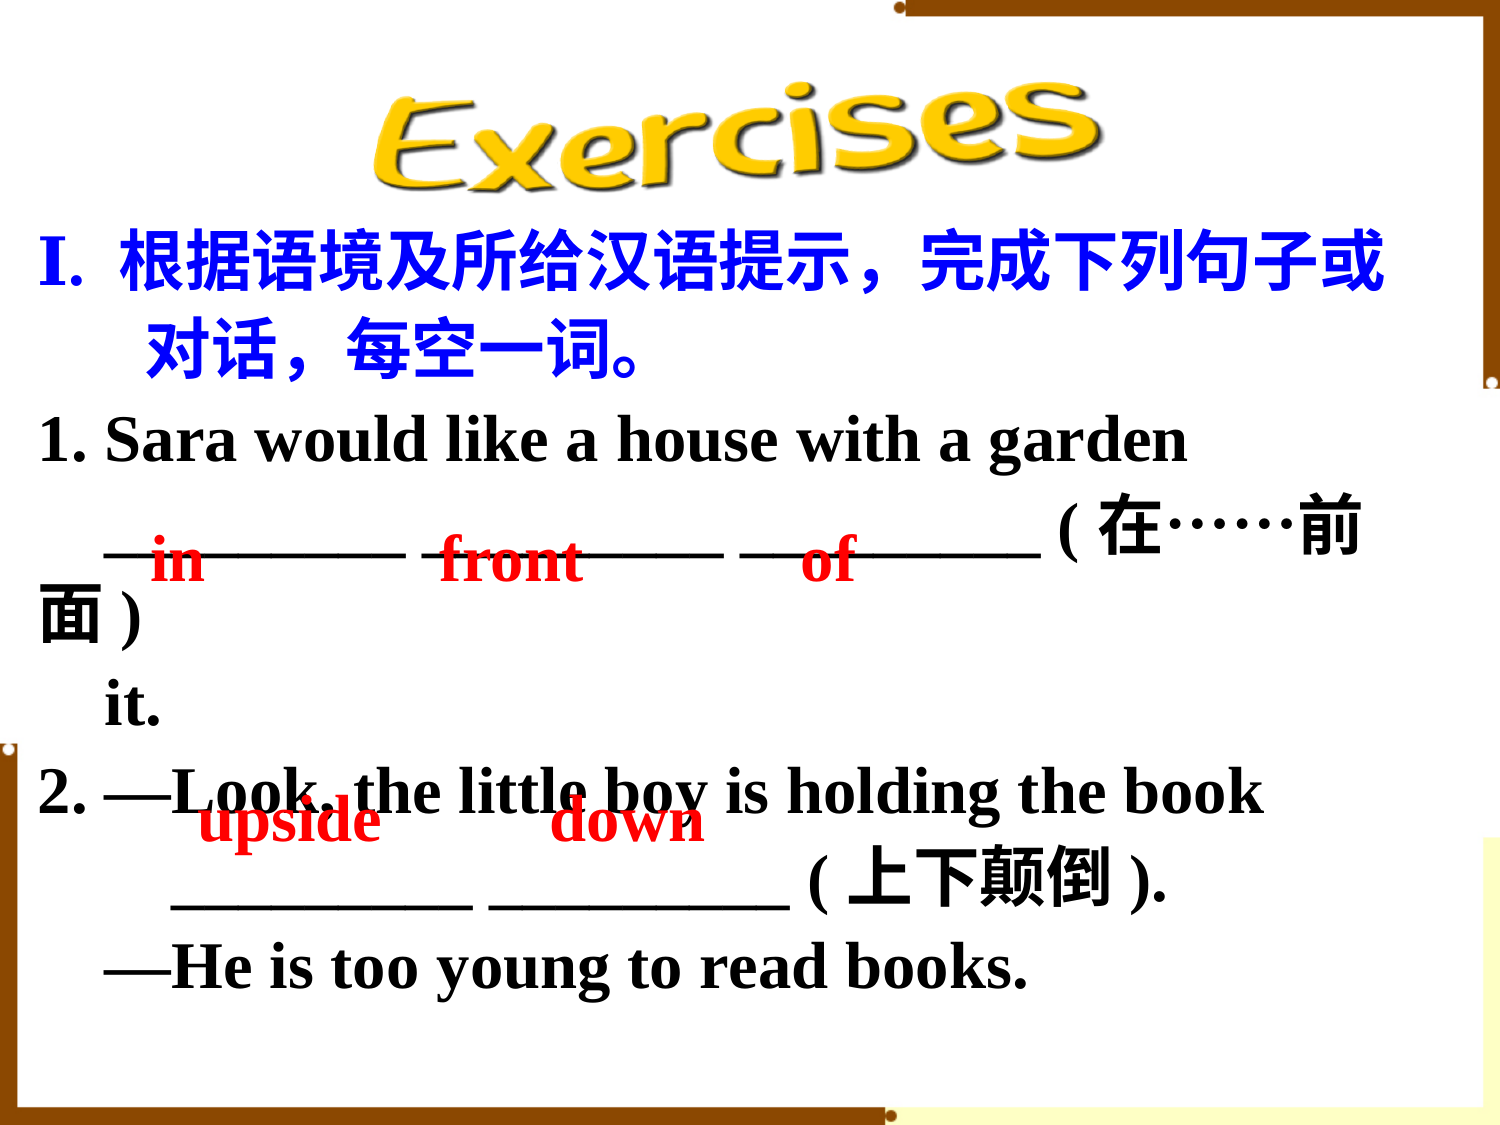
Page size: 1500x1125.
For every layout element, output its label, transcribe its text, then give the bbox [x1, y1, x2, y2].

text_box in front of [135, 507, 998, 603]
text_box Ⅰ. 根据语境及所给汉语提示，完成下列句子或 对话，每空一词。 1. Sara would like a house with a garden _________ _________ _________ (在……前面) it. 2. —Look, the little boy is holding the book _________ _________ (上下颠倒). —He is too young to read books. [22, 203, 1452, 1010]
picture [0, 0, 1500, 1125]
text_box upside down [183, 767, 845, 863]
